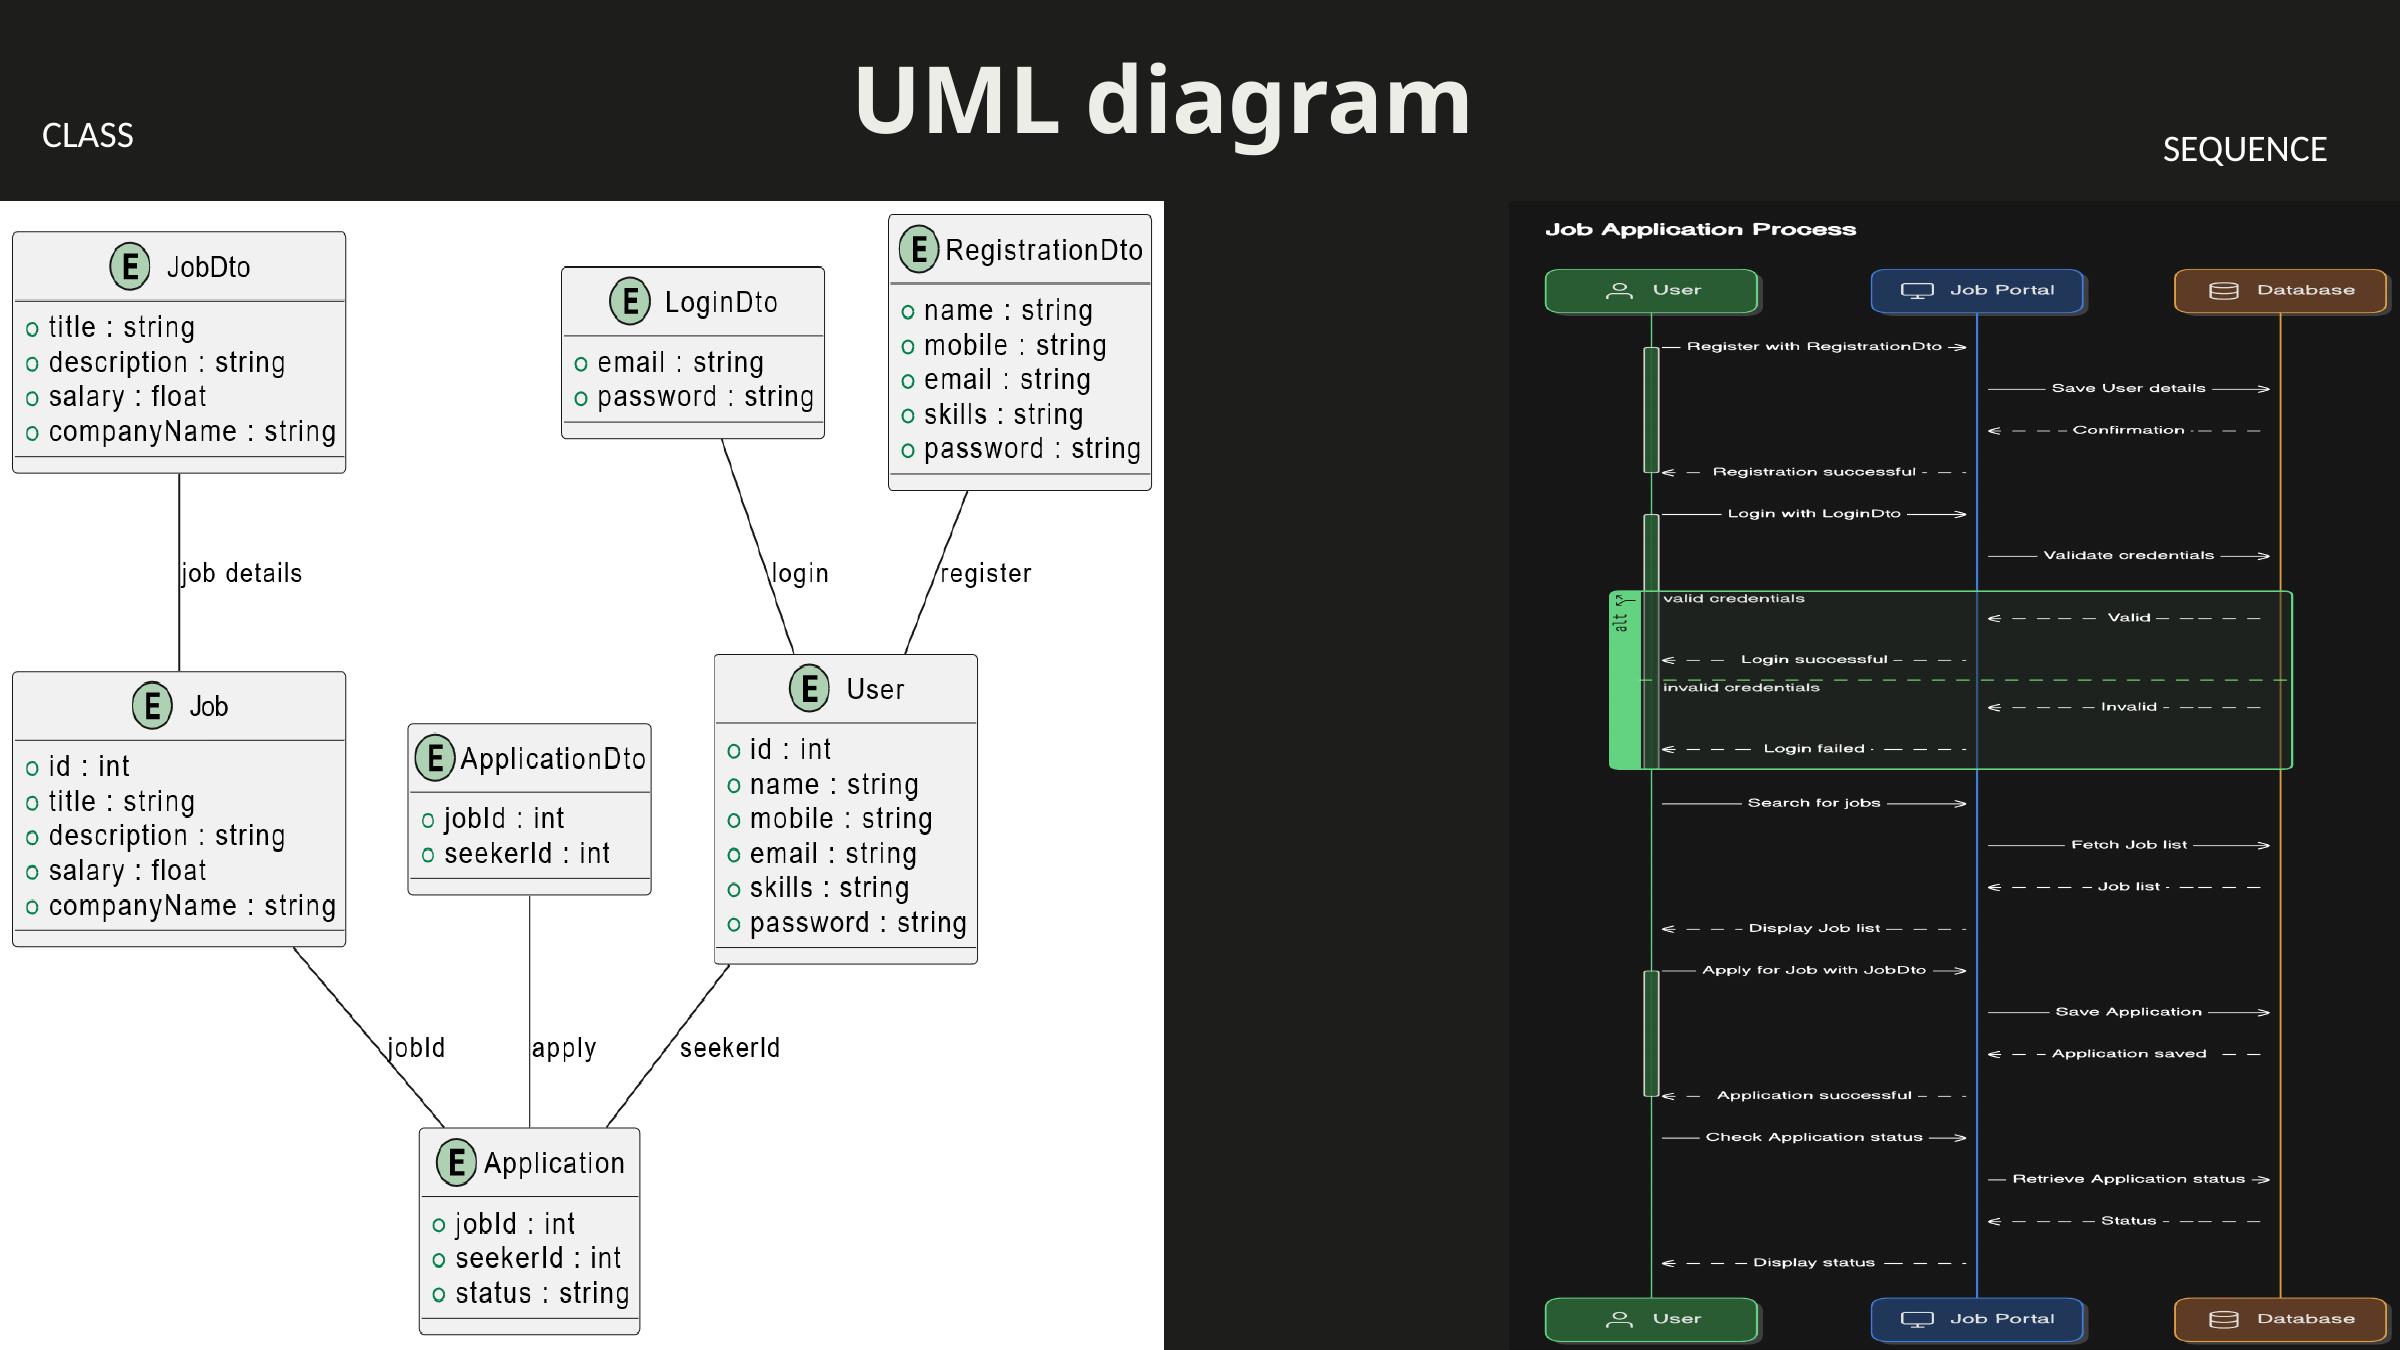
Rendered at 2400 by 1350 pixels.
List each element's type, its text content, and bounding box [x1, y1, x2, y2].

picture [0, 201, 1164, 1350]
picture [1509, 201, 2400, 1350]
text_box SEQUENCE [2148, 116, 2400, 177]
text_box UML diagram [252, 36, 2075, 153]
text_box CLASS [27, 102, 507, 163]
